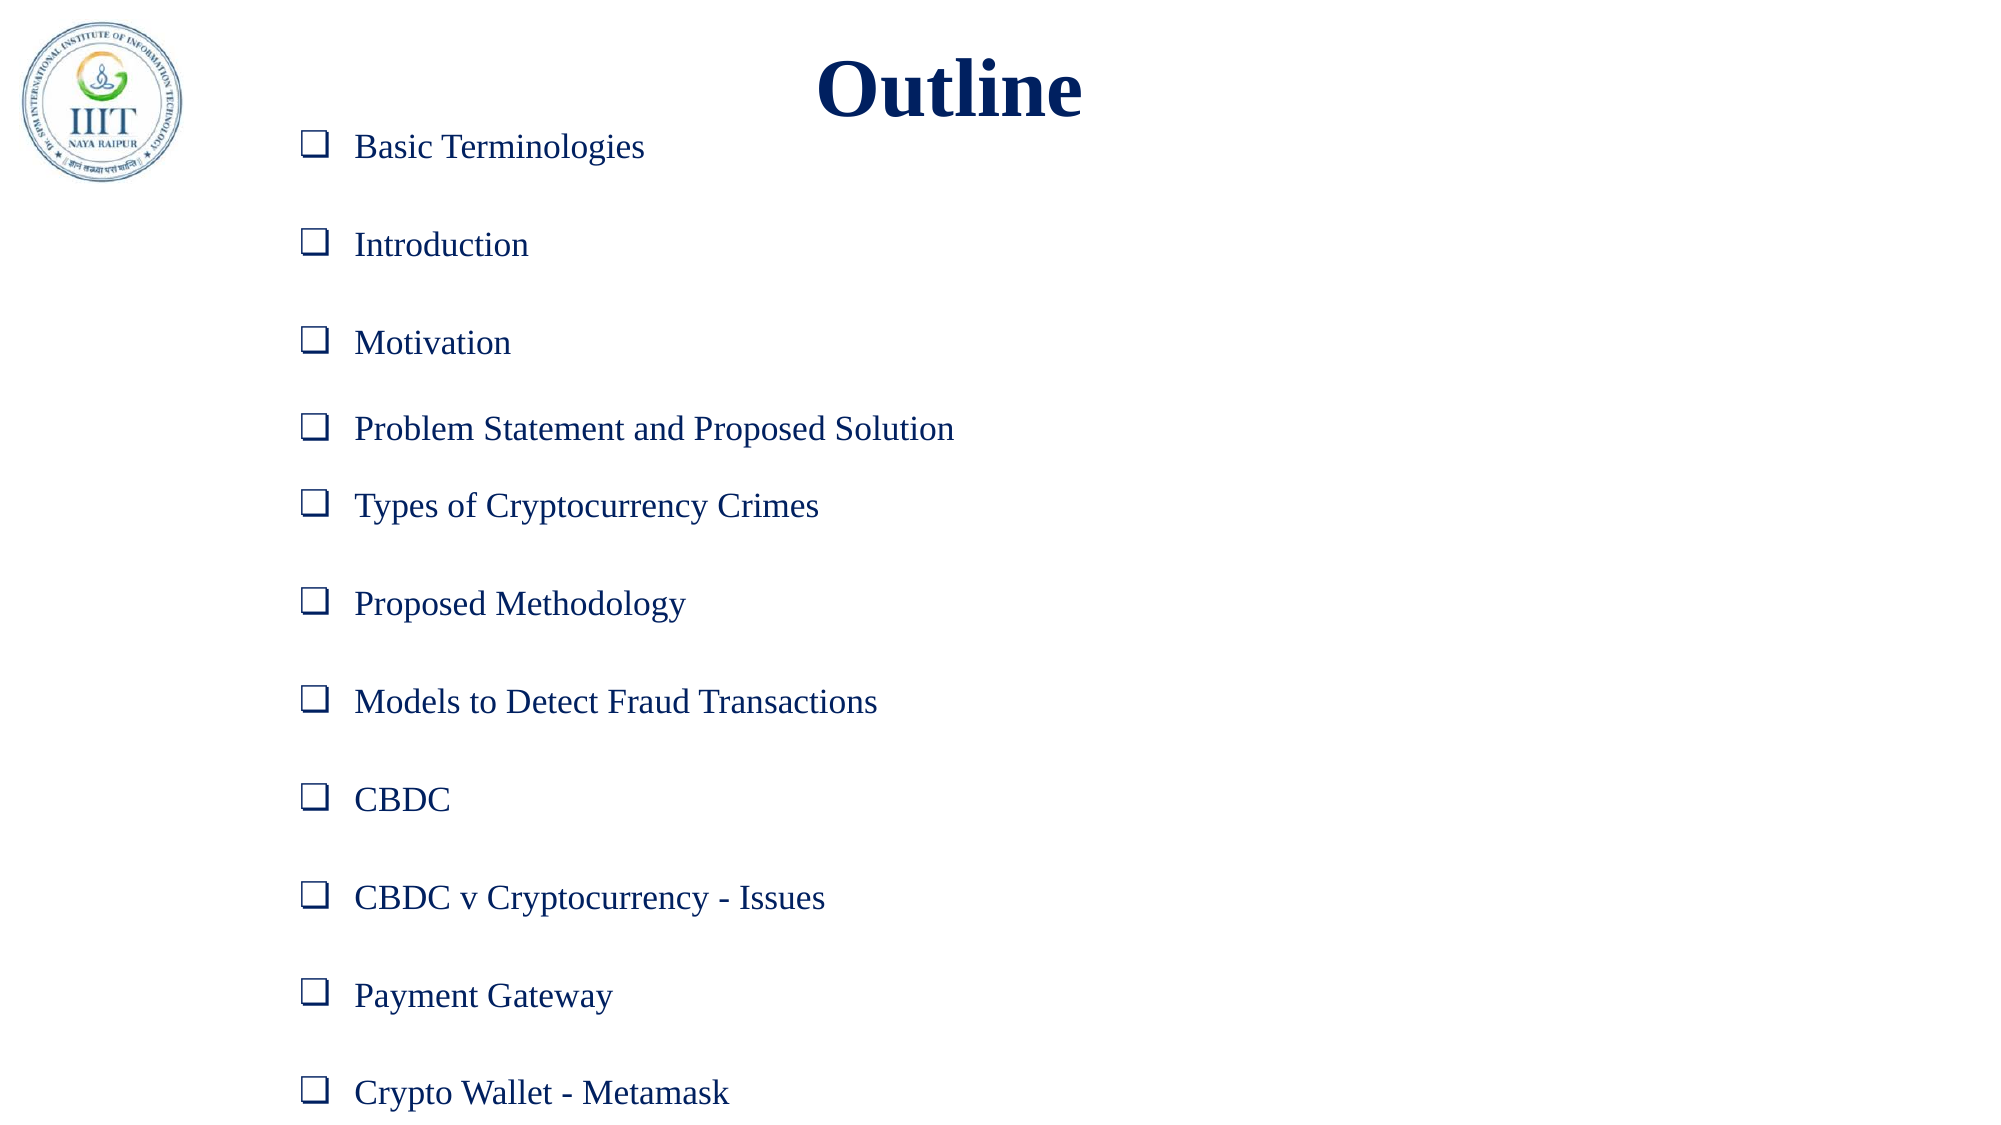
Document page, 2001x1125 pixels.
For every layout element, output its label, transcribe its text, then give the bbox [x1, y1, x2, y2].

picture [19, 19, 185, 185]
title Outline [800, 0, 1634, 109]
list Basic Terminologies Introduction Motivation Problem Statement and Proposed Solution Types of Cryptocurrency Crimes Proposed Methodology Models to Detect Fraud Transactions CBDC CBDC v Cryptocurrency - Issues Payment Gateway Crypto Wallet - Metamask [39, 109, 1895, 912]
